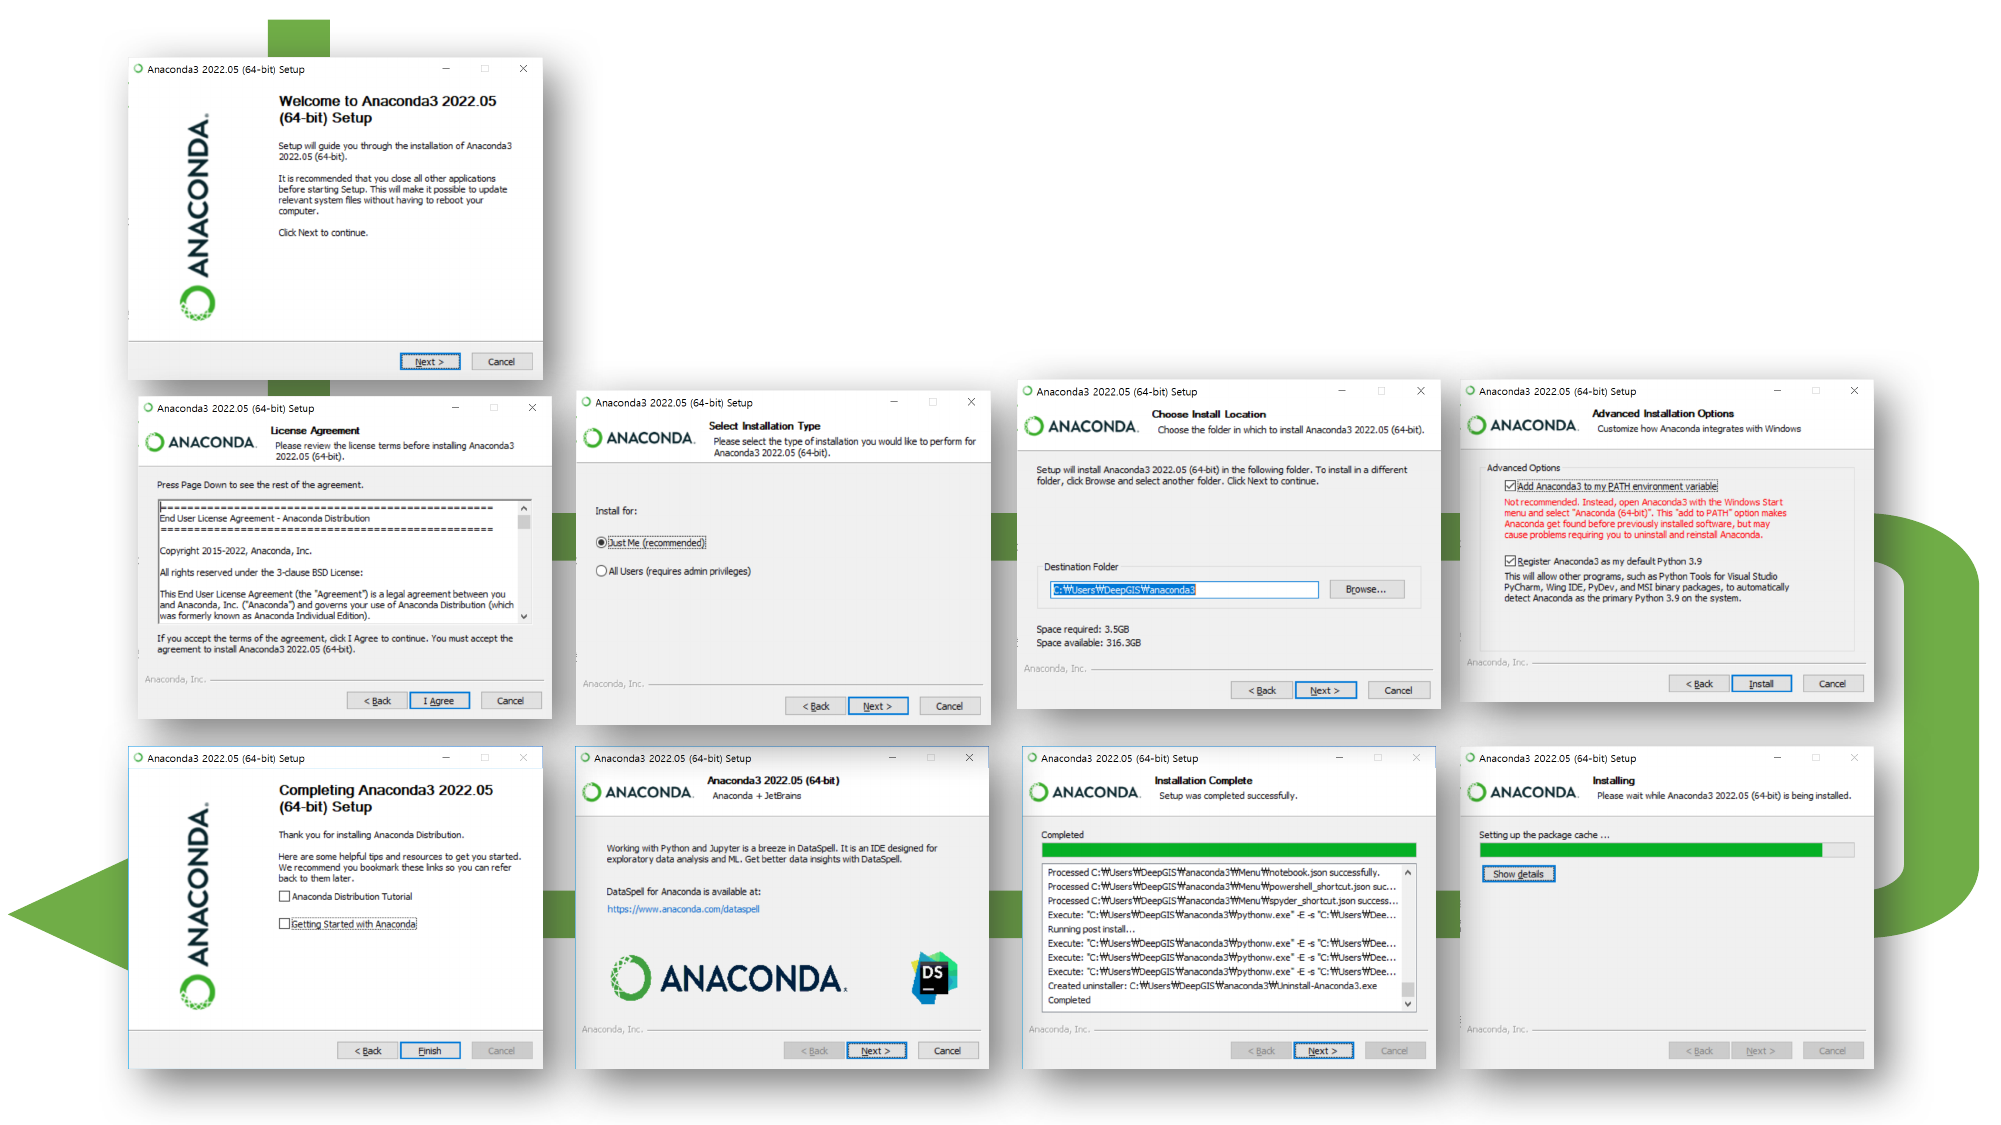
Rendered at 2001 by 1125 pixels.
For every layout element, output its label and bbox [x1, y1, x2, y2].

picture [575, 746, 989, 1070]
list [128, 57, 543, 380]
list [138, 396, 552, 719]
text_box [266, 18, 331, 39]
picture [1022, 746, 1436, 1070]
picture [576, 390, 991, 725]
text_box [5, 865, 111, 964]
text_box [1909, 522, 1981, 929]
picture [128, 746, 543, 1070]
picture [1017, 379, 1441, 710]
picture [1459, 746, 1874, 1070]
picture [1459, 379, 1874, 702]
